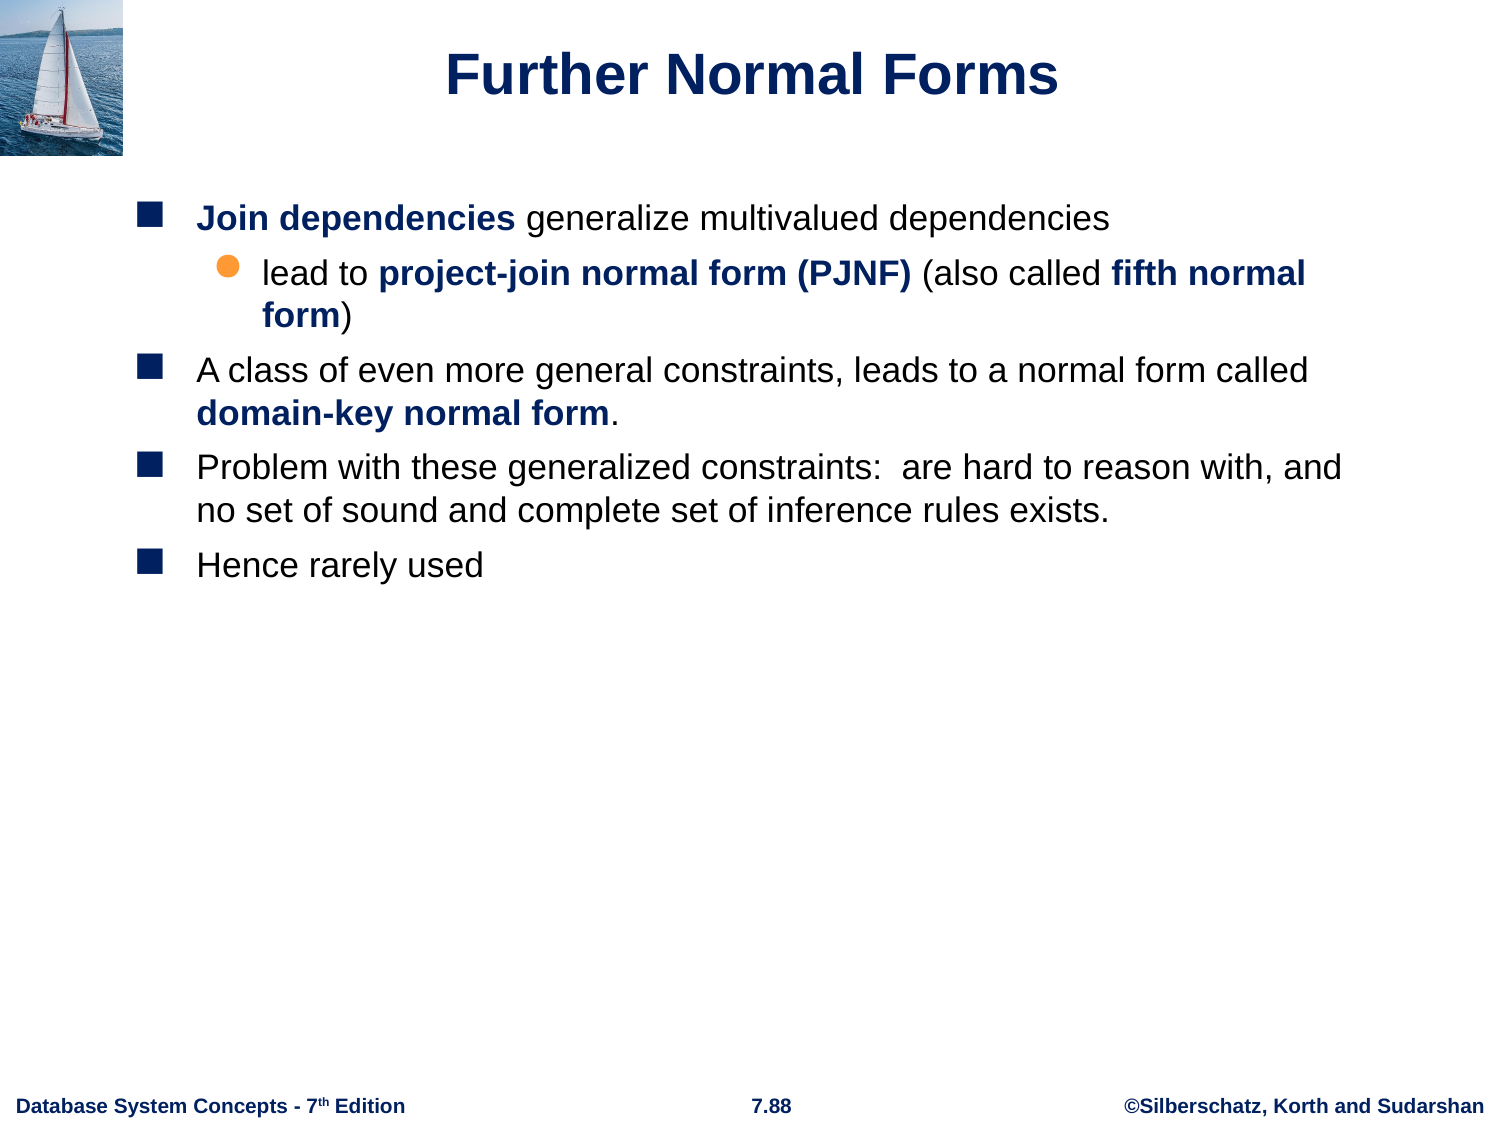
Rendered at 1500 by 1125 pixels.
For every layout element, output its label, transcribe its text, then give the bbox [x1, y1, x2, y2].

list Join dependencies generalize multivalued dependencies lead to project-join normal form (PJNF) (also called fifth normal form) A class of even more general constraints, leads to a normal form called domain-key normal form. Problem with these generalized constraints: are hard to reason with, and no set of sound and complete set of inference rules exists. Hence rarely used [125, 187, 1391, 646]
title Further Normal Forms [90, 13, 1416, 115]
picture [0, 0, 123, 156]
